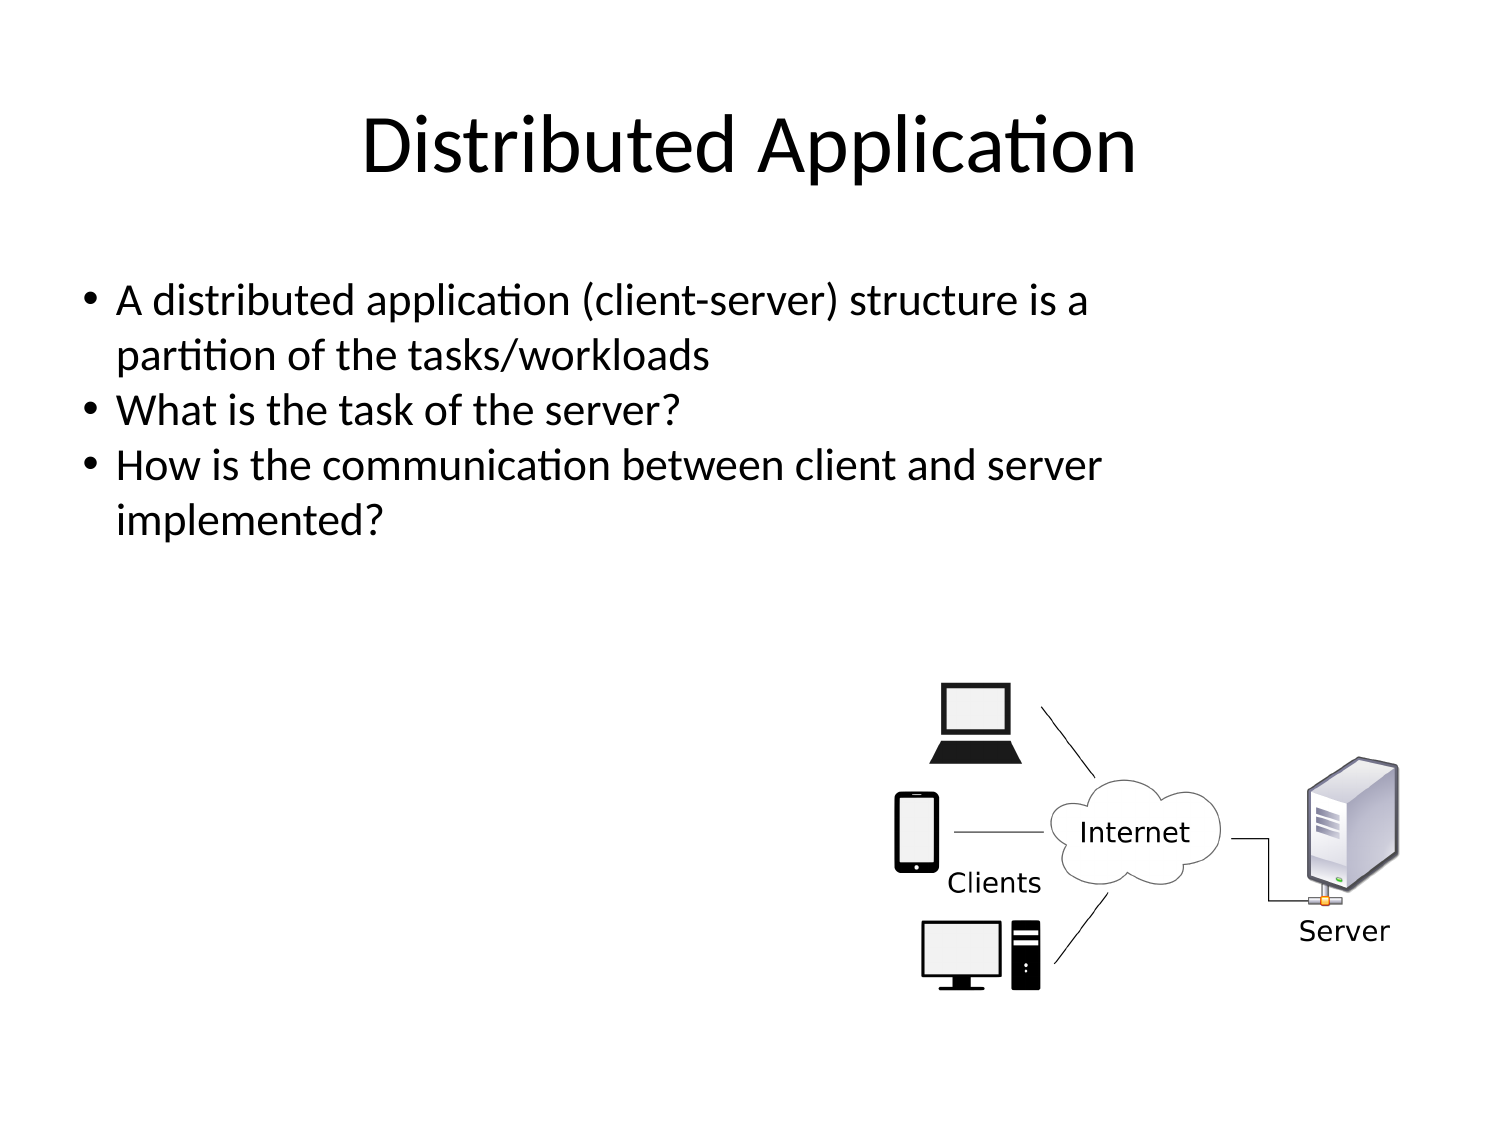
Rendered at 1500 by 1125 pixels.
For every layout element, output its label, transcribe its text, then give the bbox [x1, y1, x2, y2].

list A distributed application (client-server) structure is a partition of the tasks/workloads What is the task of the server? How is the communication between client and server implemented? [74, 261, 1170, 1056]
title Distributed Application [74, 44, 1426, 234]
picture [846, 658, 1426, 1007]
